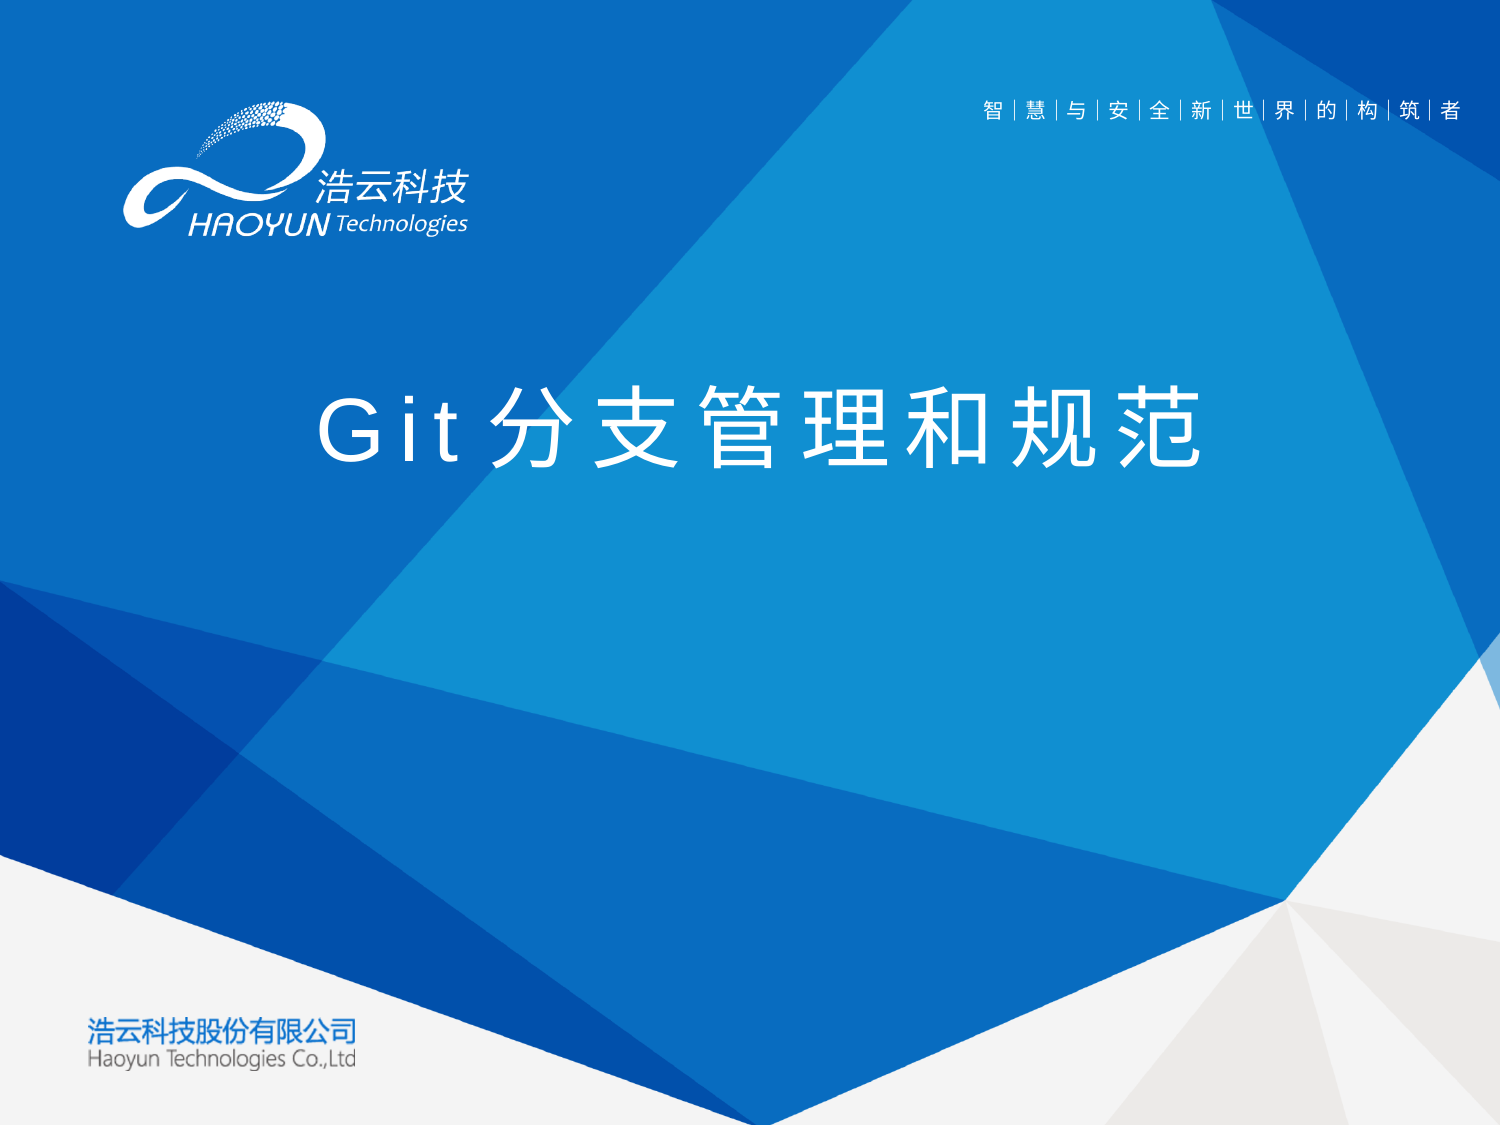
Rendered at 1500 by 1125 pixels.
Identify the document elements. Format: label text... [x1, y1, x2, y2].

text_box Git分支管理和规范 [300, 349, 1223, 480]
picture [0, 0, 1500, 1125]
